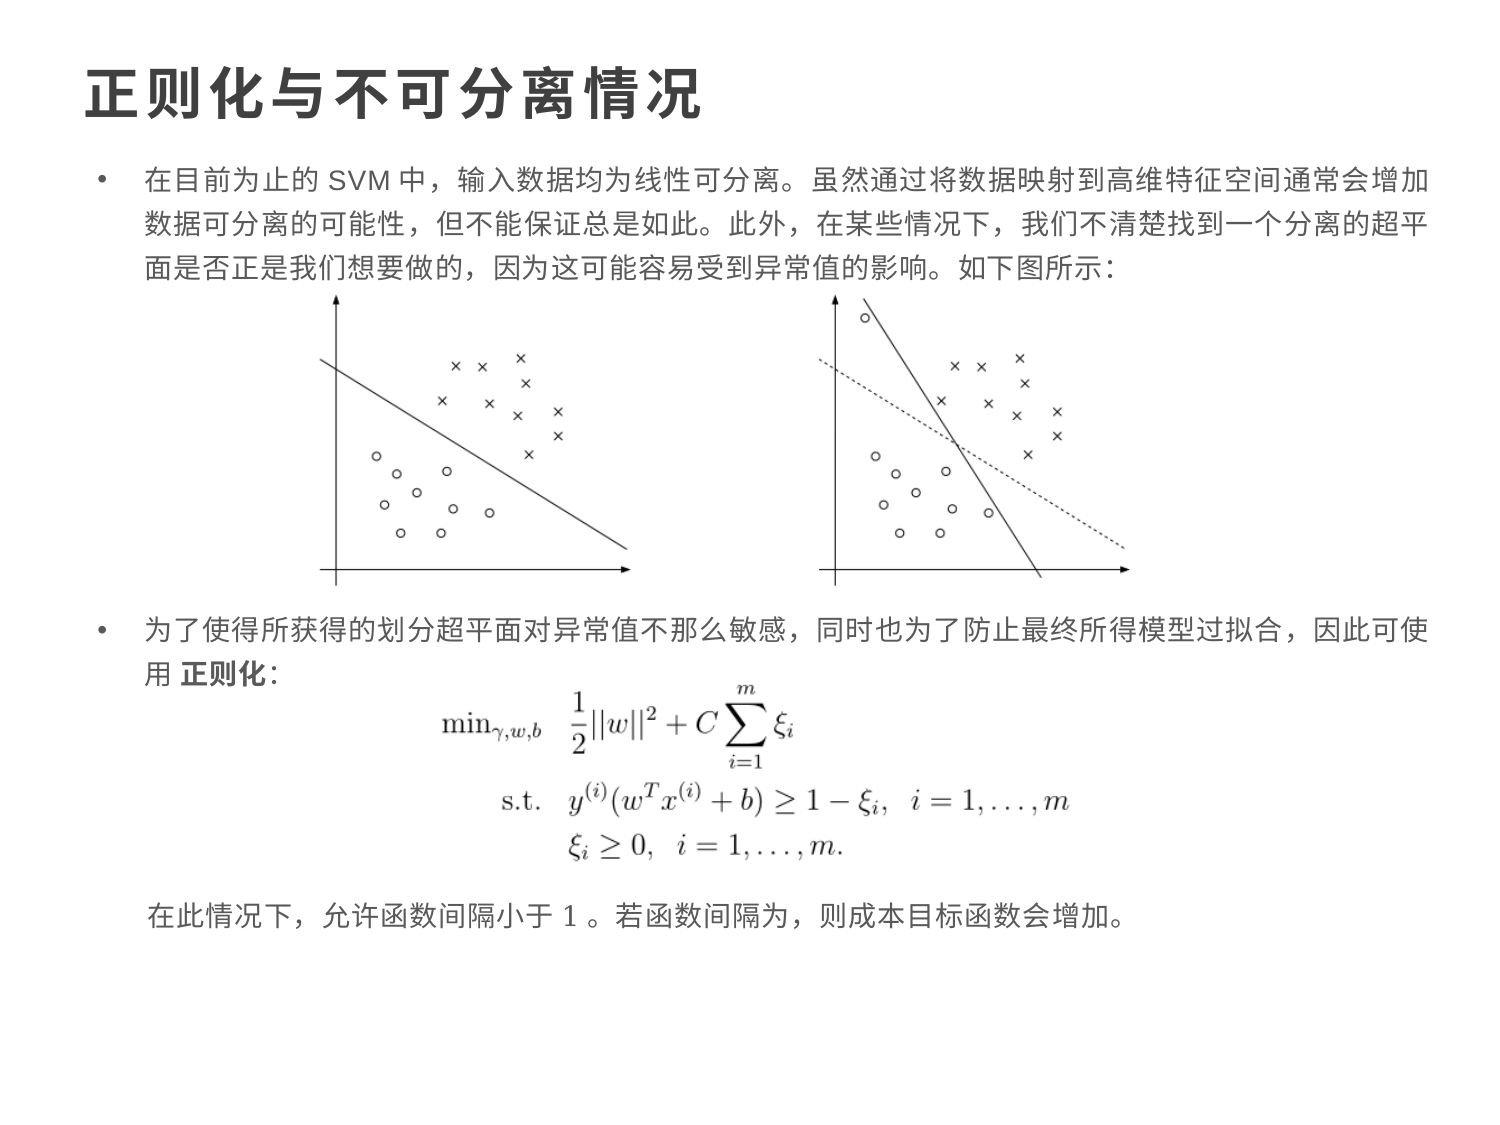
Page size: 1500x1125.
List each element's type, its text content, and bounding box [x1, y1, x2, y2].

picture [431, 680, 1096, 865]
text_box 正则化与不可分离情况 [74, 54, 1426, 148]
picture [312, 290, 1146, 596]
